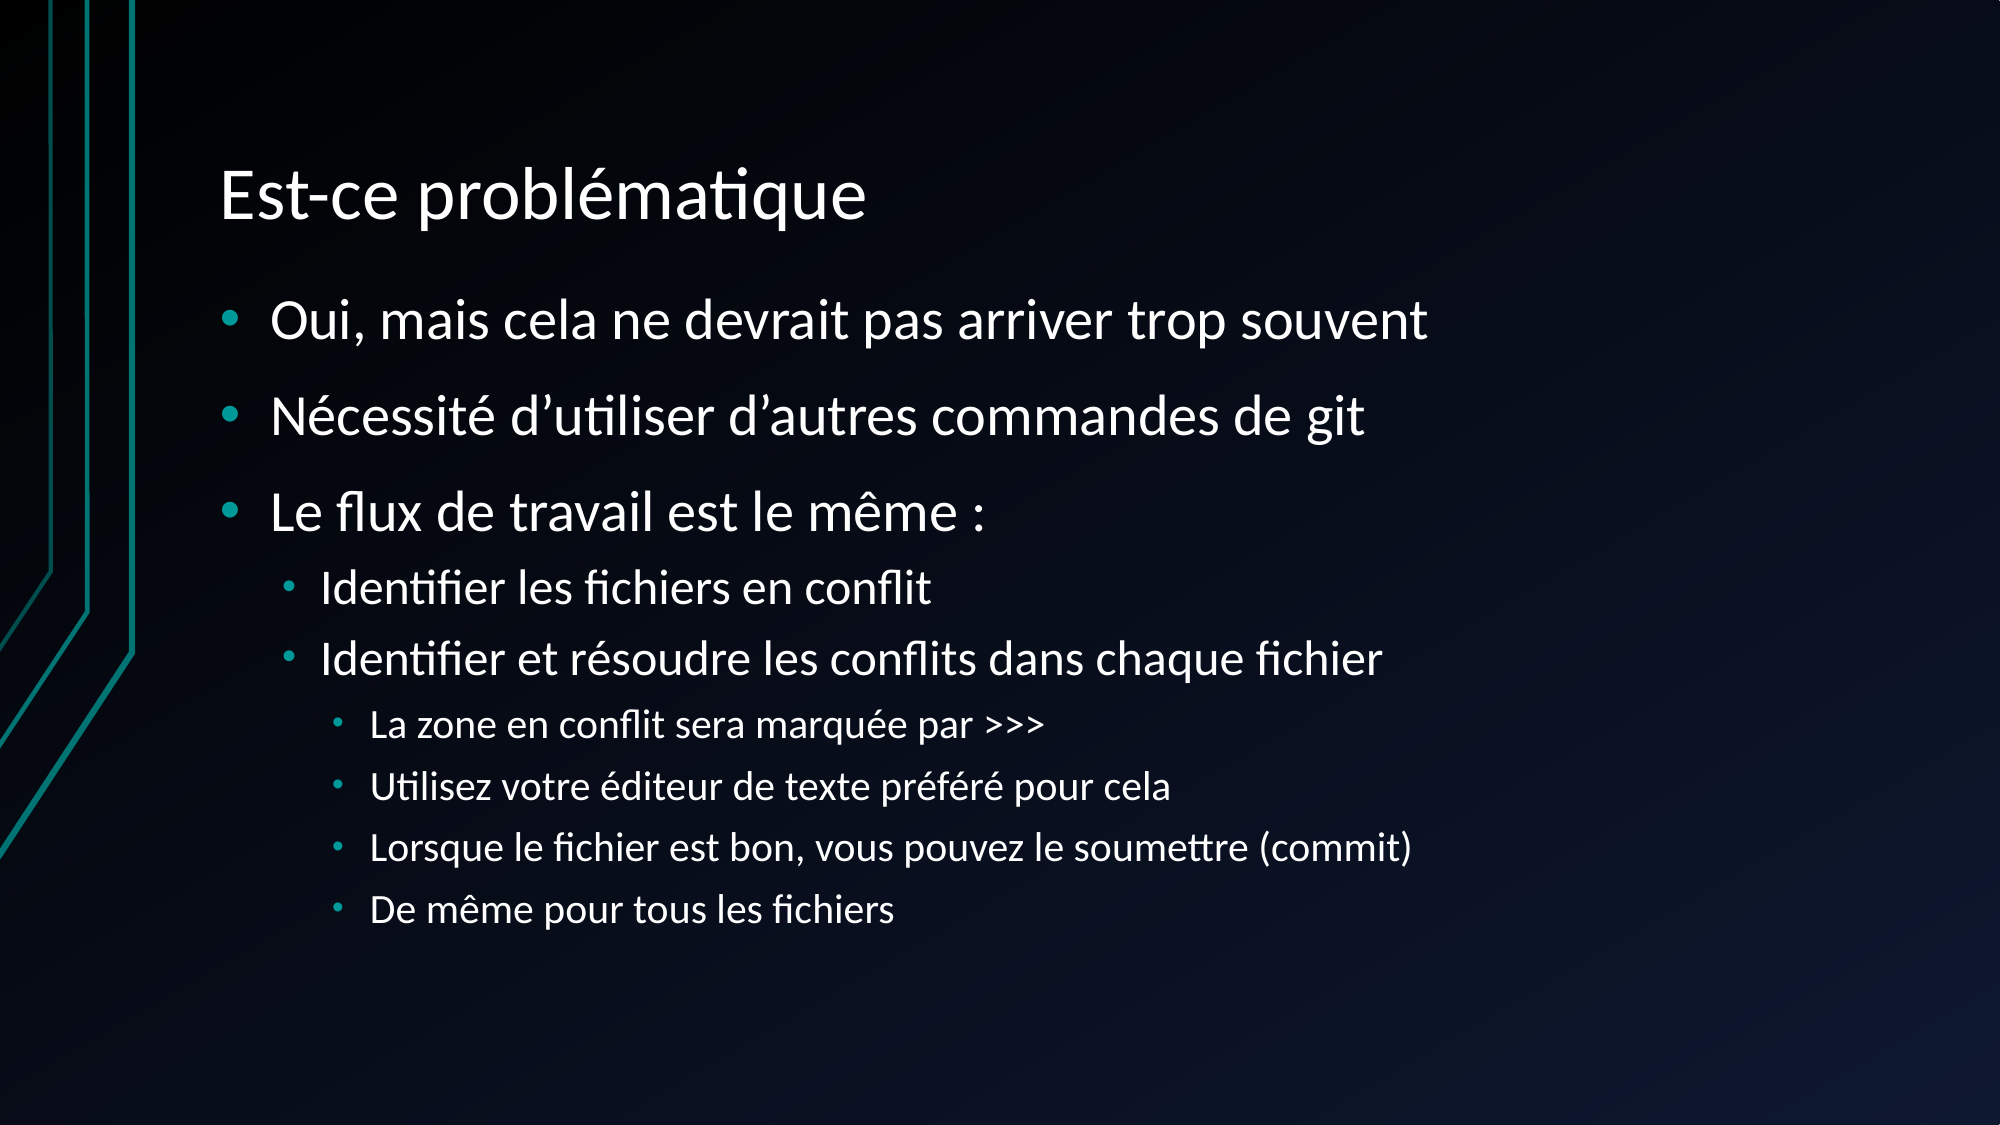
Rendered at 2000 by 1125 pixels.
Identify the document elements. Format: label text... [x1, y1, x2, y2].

list Oui, mais cela ne devrait pas arriver trop souvent Nécessité d’utiliser d’autres commandes de git Le flux de travail est le même : Identifier les fichiers en conflit Identifier et résoudre les conflits dans chaque fichier La zone en conflit sera marquée par >>> Utilisez votre éditeur de texte préféré pour cela Lorsque le fichier est bon, vous pouvez le soumettre (commit) De même pour tous les fichiers [199, 279, 1900, 1012]
title Est-ce problématique [199, 45, 1900, 246]
